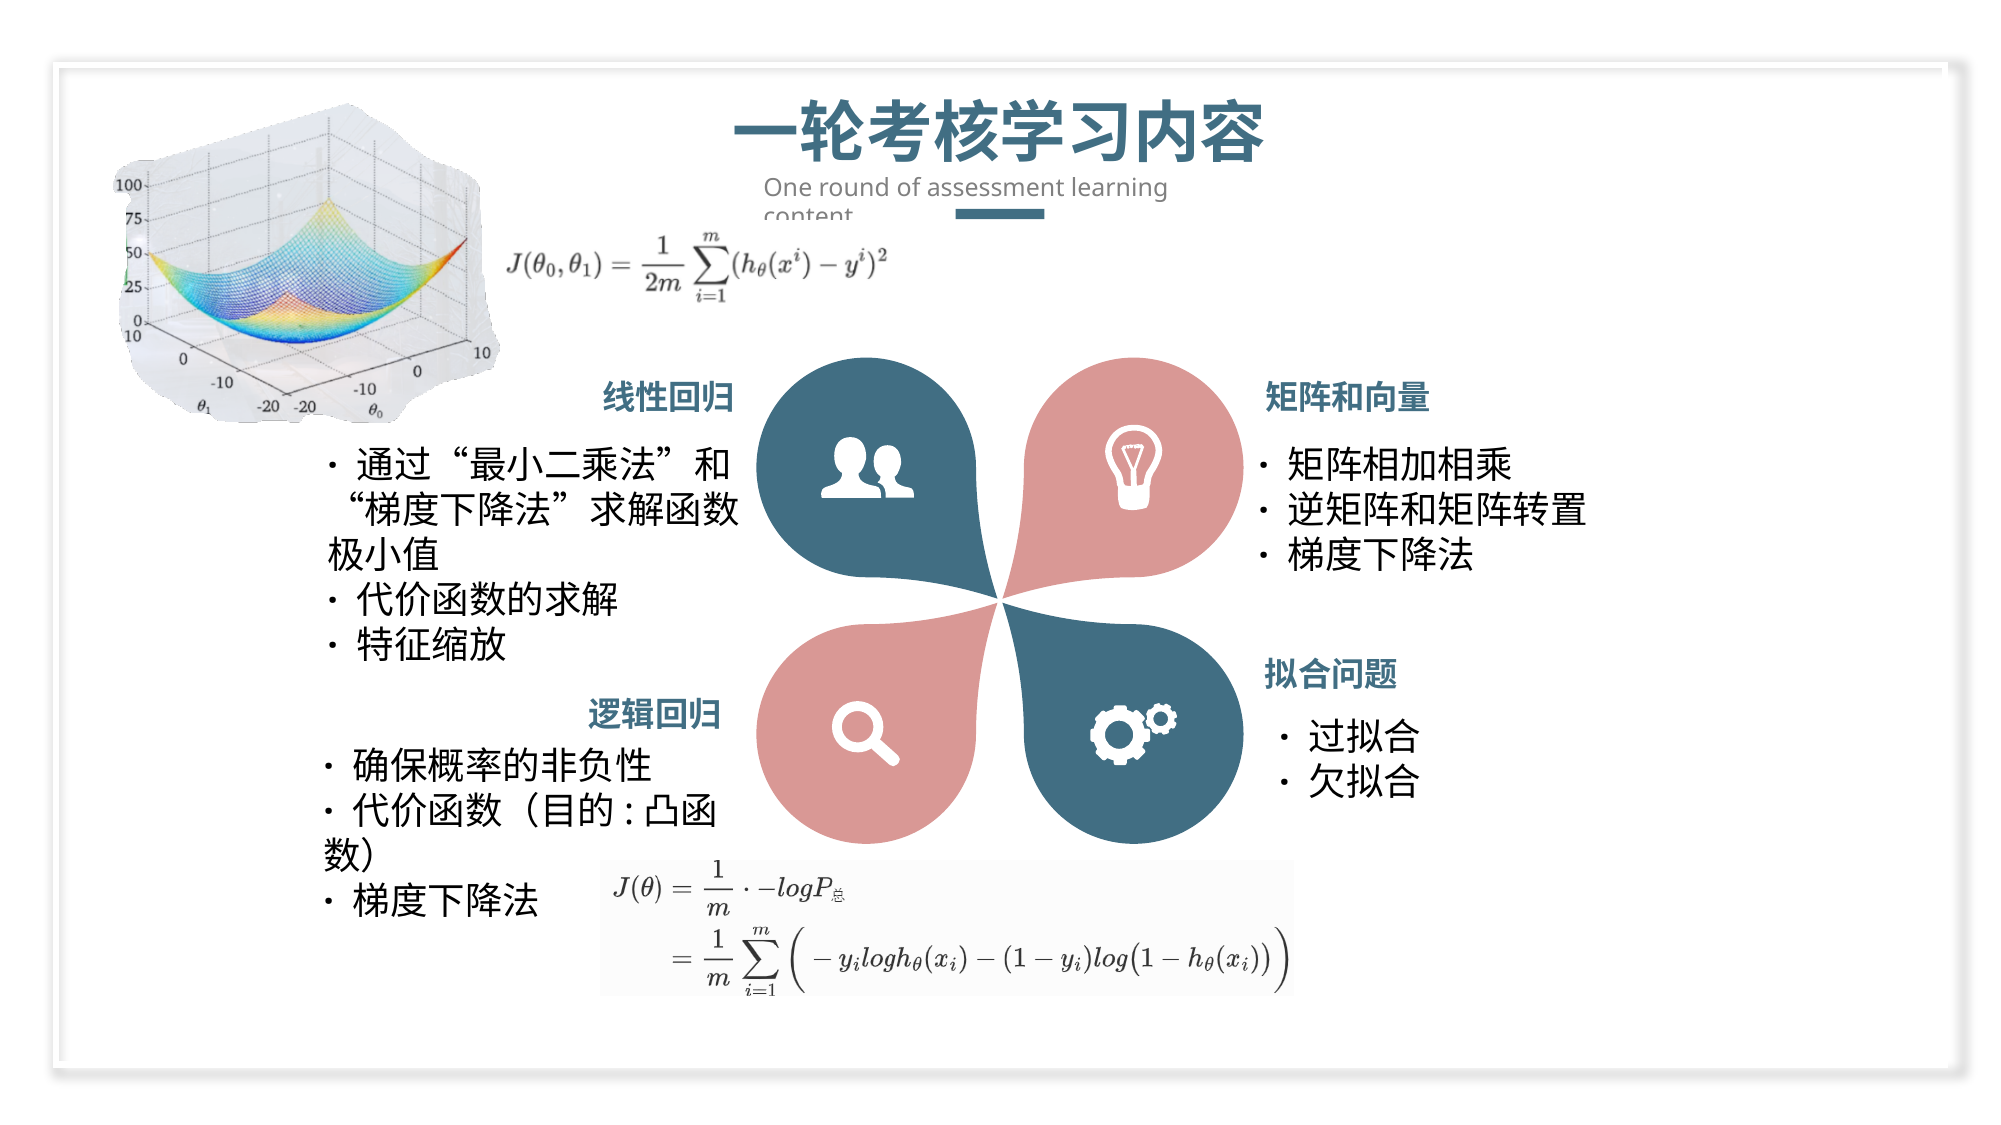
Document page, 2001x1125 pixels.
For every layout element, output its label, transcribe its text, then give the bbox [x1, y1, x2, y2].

text_box 拟合问题 [1249, 645, 1413, 701]
picture [112, 103, 500, 423]
text_box 线性回归 [587, 369, 750, 424]
text_box · 矩阵相加相乘 · 逆矩阵和矩阵转置 · 梯度下降法 [1244, 433, 1686, 583]
text_box One round of assessment learning content [748, 163, 1252, 239]
text_box [55, 64, 1946, 1066]
picture [504, 220, 901, 308]
text_box [954, 208, 1045, 220]
text_box 一轮考核学习内容 [718, 82, 1282, 177]
text_box 矩阵和向量 [1250, 369, 1447, 424]
text_box · 过拟合 · 欠拟合 [1264, 705, 1707, 810]
text_box 逻辑回归 [573, 686, 737, 734]
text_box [756, 357, 1244, 844]
text_box · 通过“最小二乘法”和“梯度下降法”求解函数极小值 · 代价函数的求解 · 特征缩放 [312, 433, 755, 673]
text_box · 确保概率的非负性 · 代价函数（目的:凸函数） · 梯度下降法 [308, 734, 751, 930]
picture [600, 860, 1294, 996]
